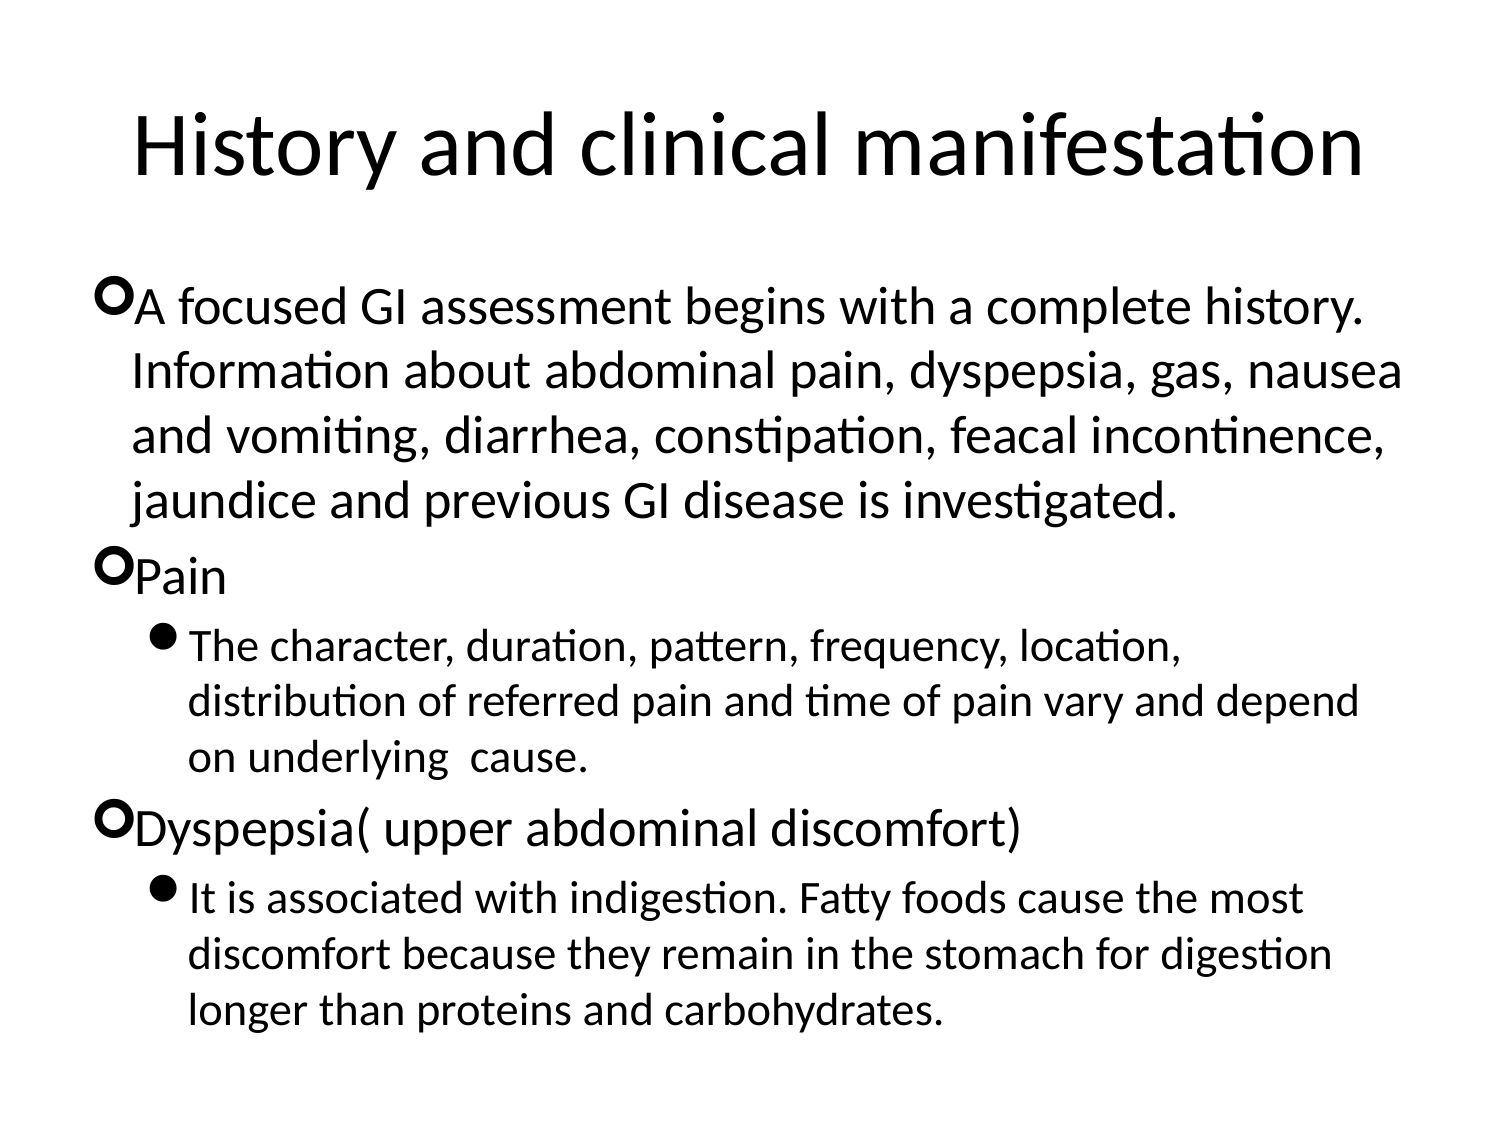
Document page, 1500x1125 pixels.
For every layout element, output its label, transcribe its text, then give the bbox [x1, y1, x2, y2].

list A focused GI assessment begins with a complete history. Information about abdominal pain, dyspepsia, gas, nausea and vomiting, diarrhea, constipation, feacal incontinence, jaundice and previous GI disease is investigated. Pain The character, duration, pattern, frequency, location, distribution of referred pain and time of pain vary and depend on underlying cause. Dyspepsia( upper abdominal discomfort) It is associated with indigestion. Fatty foods cause the most discomfort because they remain in the stomach for digestion longer than proteins and carbohydrates. [75, 262, 1425, 1100]
title History and clinical manifestation [75, 45, 1425, 233]
